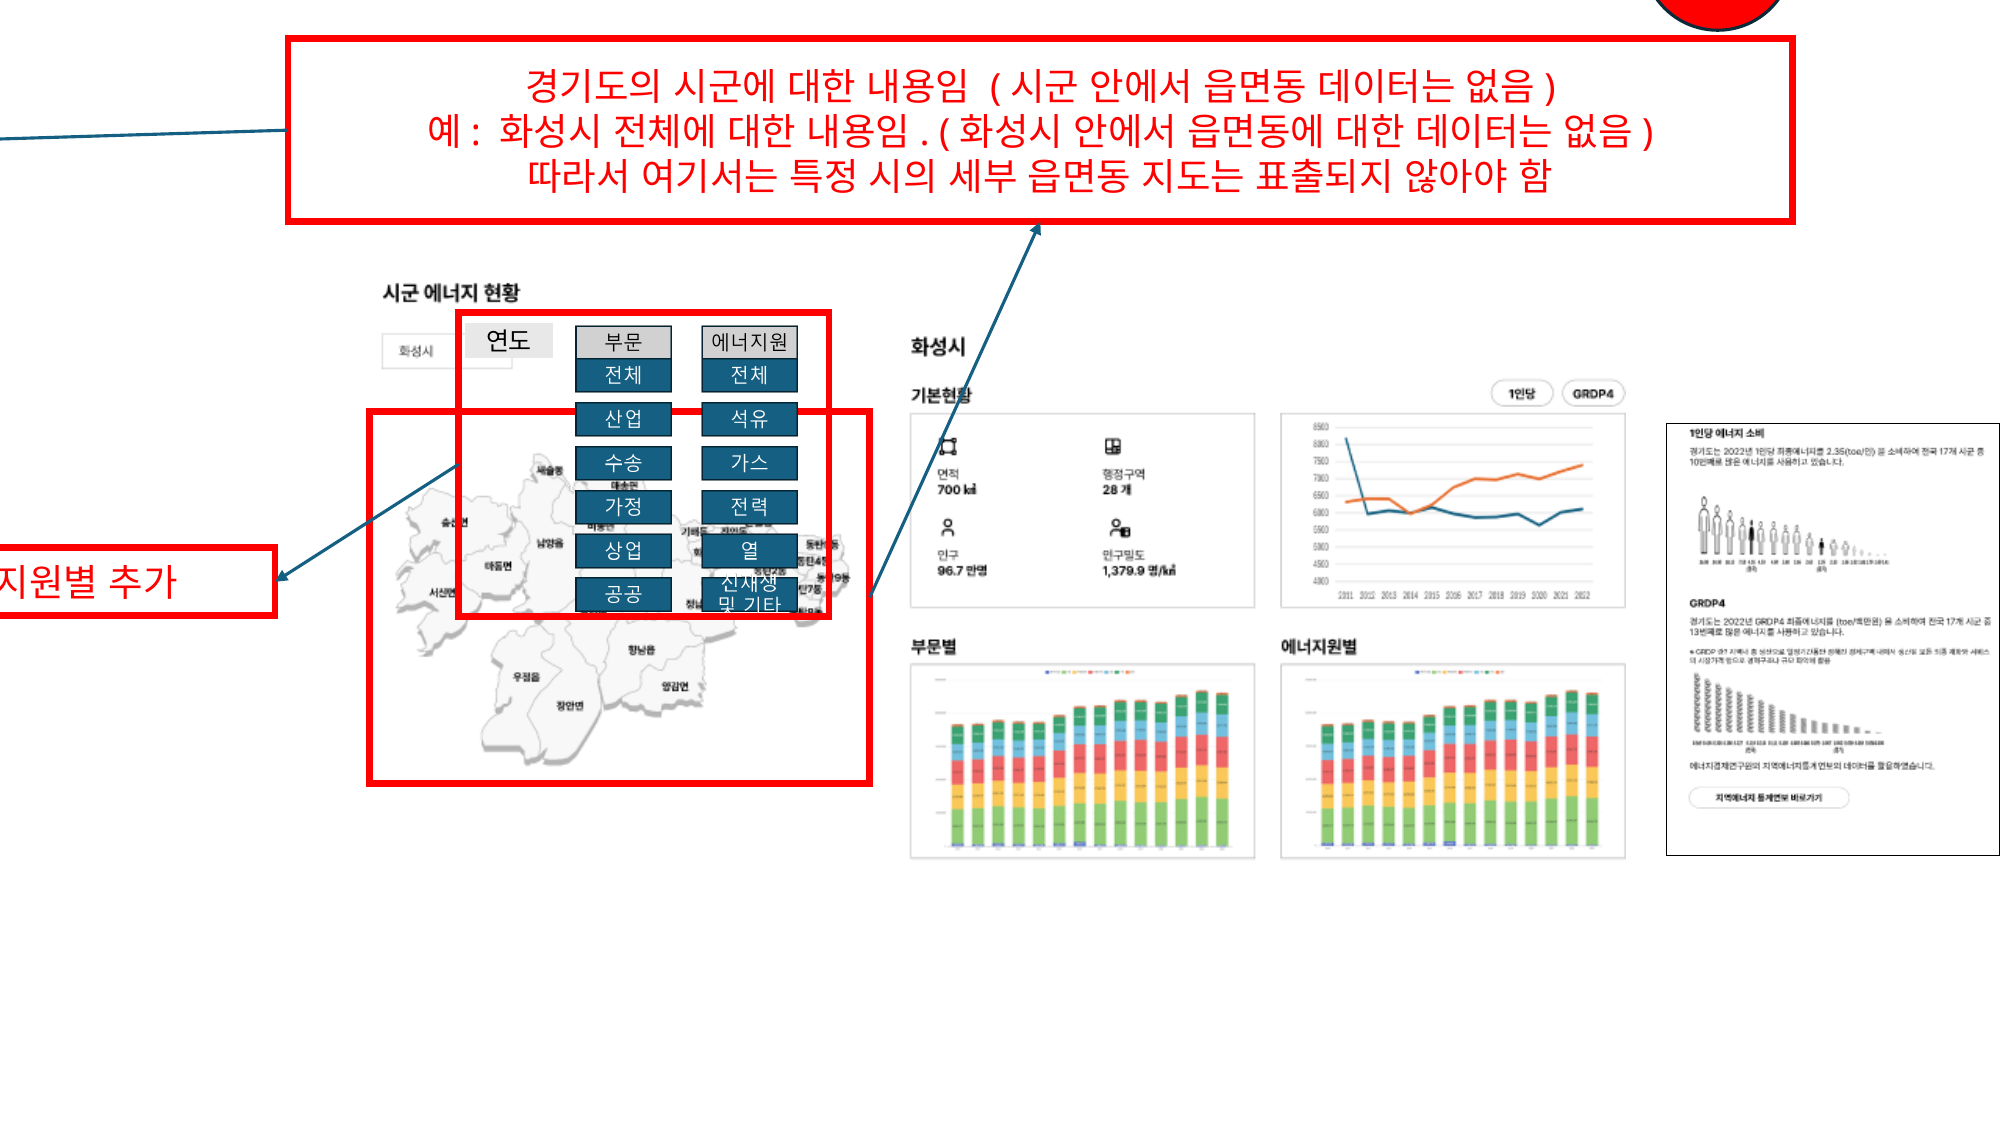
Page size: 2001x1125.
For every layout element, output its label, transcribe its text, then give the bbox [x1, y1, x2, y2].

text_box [869, 221, 1041, 598]
text_box 연도별, 부문별, 에너지원별 추가 [0, 546, 277, 617]
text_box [0, 129, 289, 141]
picture [373, 259, 1627, 866]
text_box [368, 583, 373, 785]
picture [1665, 422, 2000, 857]
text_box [274, 463, 460, 583]
text_box 경기도의 시군에 대한 내용임 (시군 안에서 읍면동 데이터는 없음) 예: 화성시 전체에 대한 내용임. (화성시 안에서 읍면동에 대한 데이터는 없음) 따라서 여기서는 특정 시의 세부 읍면동 지도는 표출되지 않아야 함 [286, 37, 1794, 223]
text_box [368, 410, 373, 463]
text_box 2 [1655, 0, 1780, 32]
